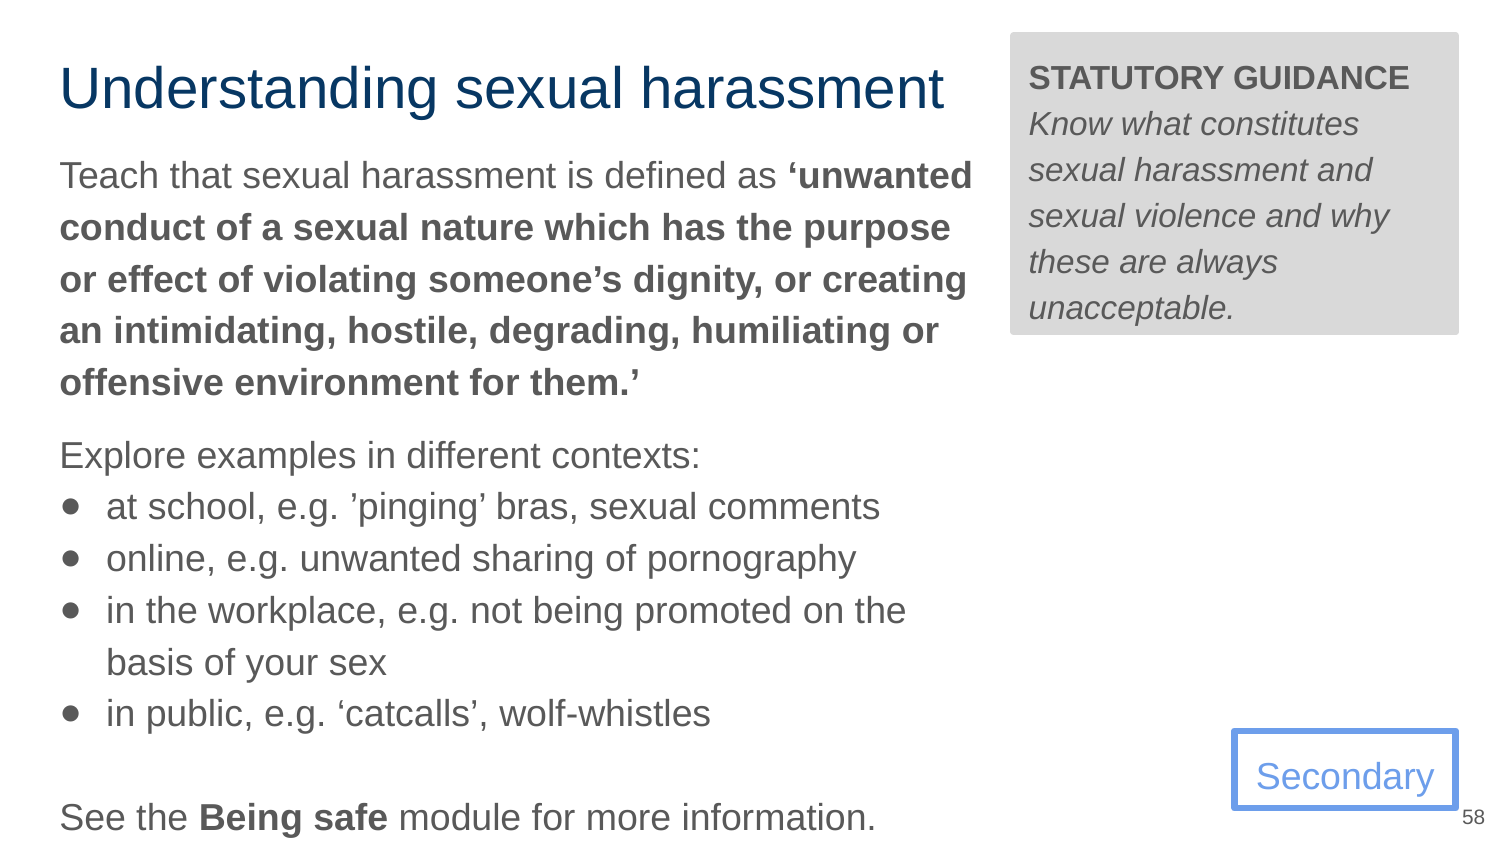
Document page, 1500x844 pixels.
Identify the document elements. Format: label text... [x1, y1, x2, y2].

list Teach that sexual harassment is defined as ‘unwanted conduct of a sexual nature which has the purpose or effect of violating someone’s dignity, or creating an intimidating, hostile, degrading, humiliating or offensive environment for them.’ Explore examples in different contexts: at school, e.g. ’pinging’ bras, sexual comments online, e.g. unwanted sharing of pornography in the workplace, e.g. not being promoted on the basis of your sex in public, e.g. ‘catcalls’, wolf-whistles See the Being safe module for more information. [44, 129, 1007, 731]
title Understanding sexual harassment [44, 35, 1007, 129]
list STATUTORY GUIDANCE Know what constitutes sexual harassment and sexual violence and why these are always unacceptable. [1013, 35, 1456, 332]
slide_number 58 [1441, 788, 1500, 844]
text_box Secondary [1234, 730, 1456, 809]
